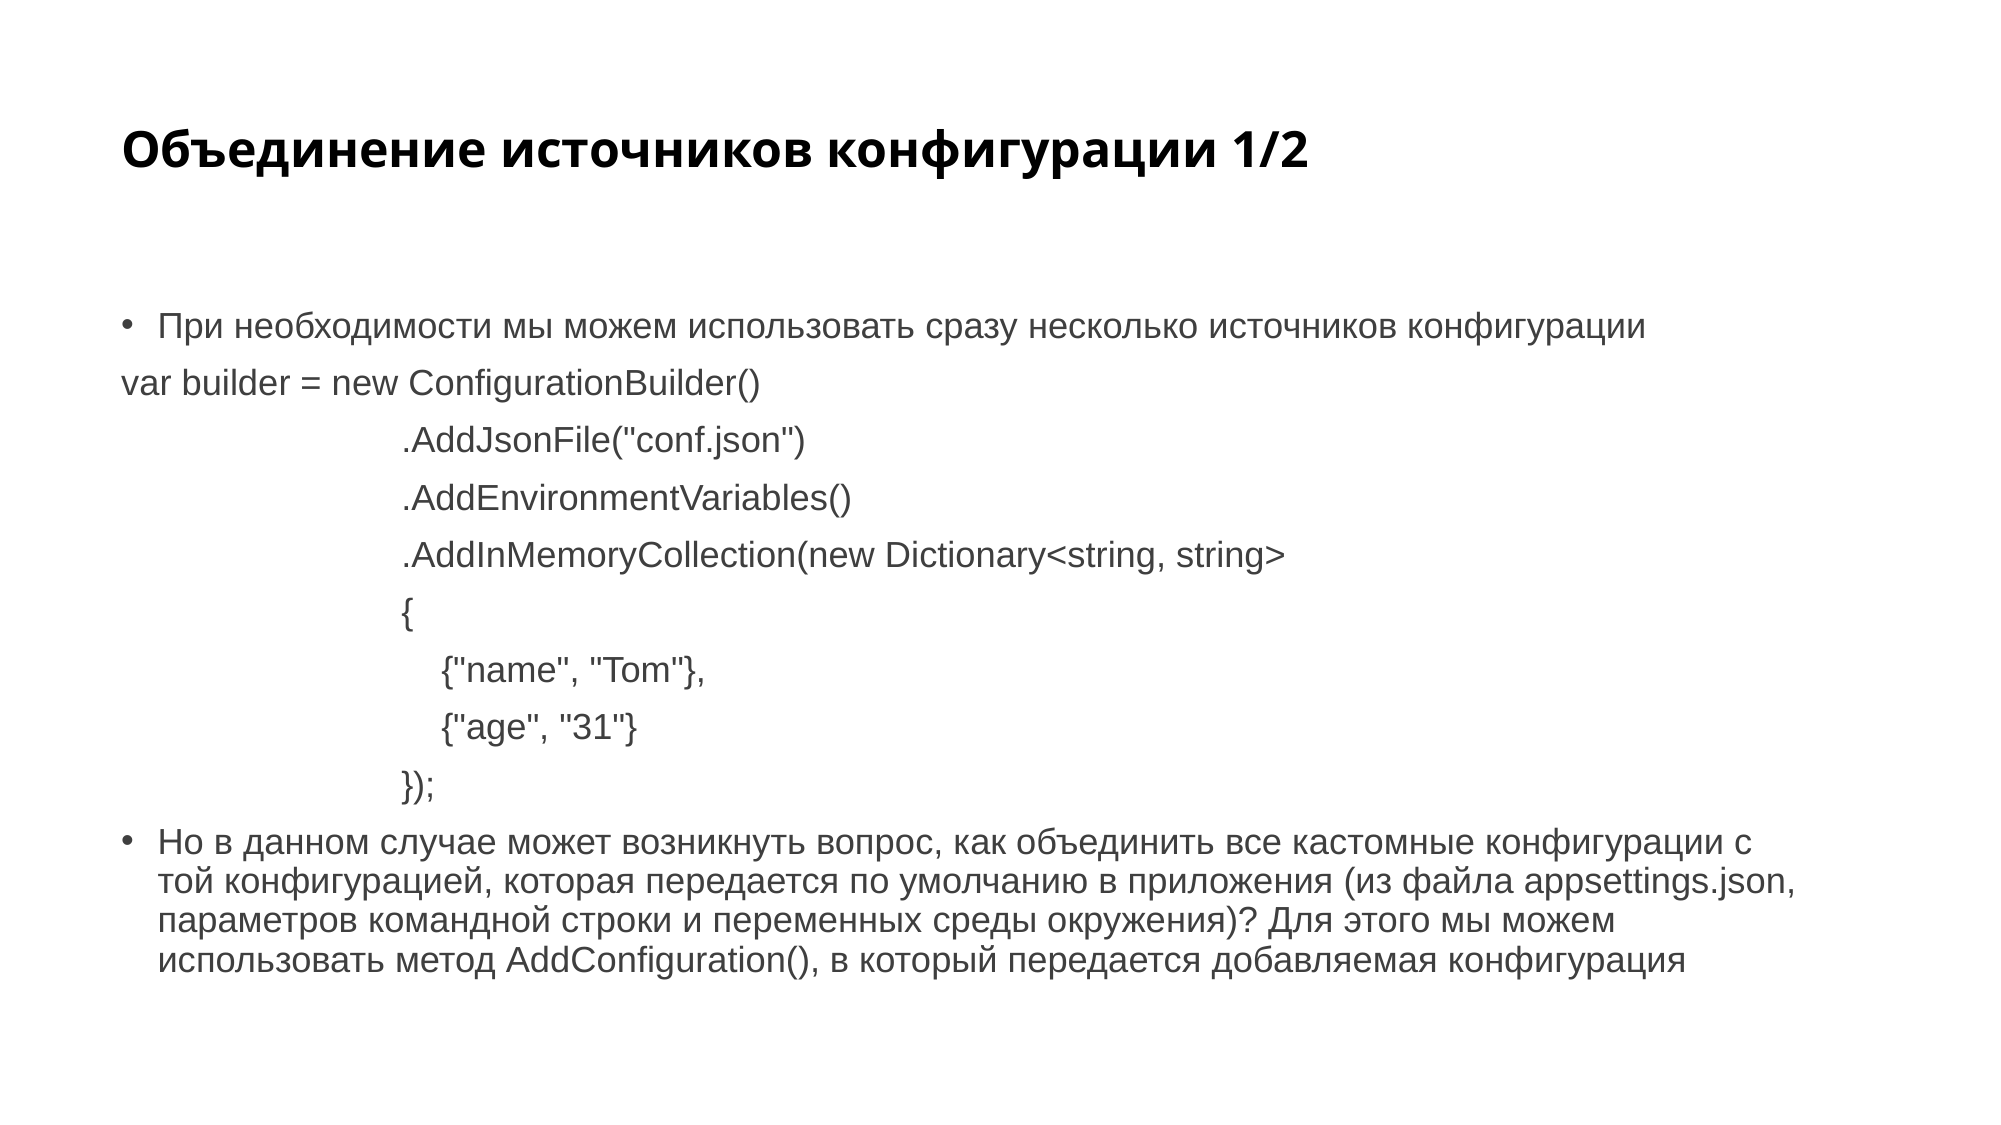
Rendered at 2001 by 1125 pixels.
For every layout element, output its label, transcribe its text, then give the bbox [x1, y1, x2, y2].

list При необходимости мы можем использовать сразу несколько источников конфигурации var builder = new ConfigurationBuilder() .AddJsonFile("conf.json") .AddEnvironmentVariables() .AddInMemoryCollection(new Dictionary<string, string> { {"name", "Tom"}, {"age", "31"} }); Но в данном случае может возникнуть вопрос, как объединить все кастомные конфигурации с той конфигурацией, которая передается по умолчанию в приложения (из файла appsettings.json, параметров командной строки и переменных среды окружения)? Для этого мы можем использовать метод AddConfiguration(), в который передается добавляемая конфигурация [106, 299, 1832, 1014]
title Объединение источников конфигурации 1/2 [106, 42, 1832, 260]
